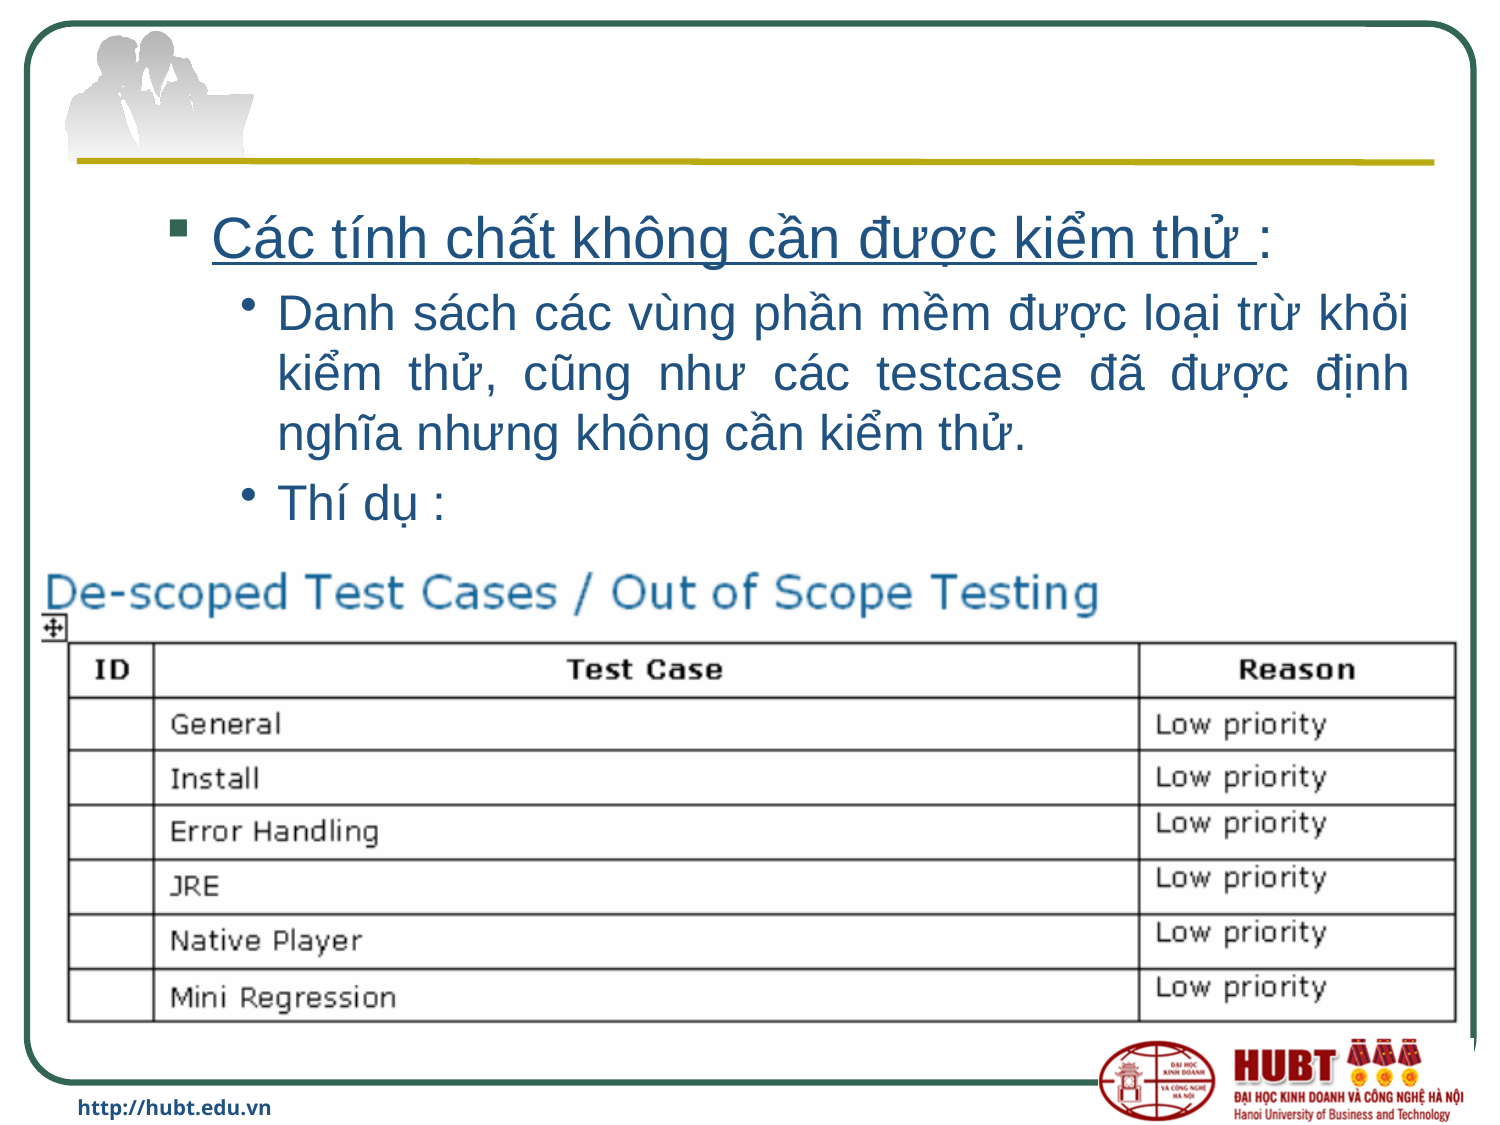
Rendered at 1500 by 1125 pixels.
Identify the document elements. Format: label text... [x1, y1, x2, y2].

picture [37, 561, 1463, 1031]
list Các tính chất không cần được kiểm thử : Danh sách các vùng phần mềm được loại trừ khỏi kiểm thử, cũng như các testcase đã được định nghĩa nhưng không cần kiểm thử. Thí dụ : [75, 192, 1425, 561]
picture [1098, 1038, 1474, 1123]
slide_number http://hubt.edu.vn [62, 1087, 475, 1125]
